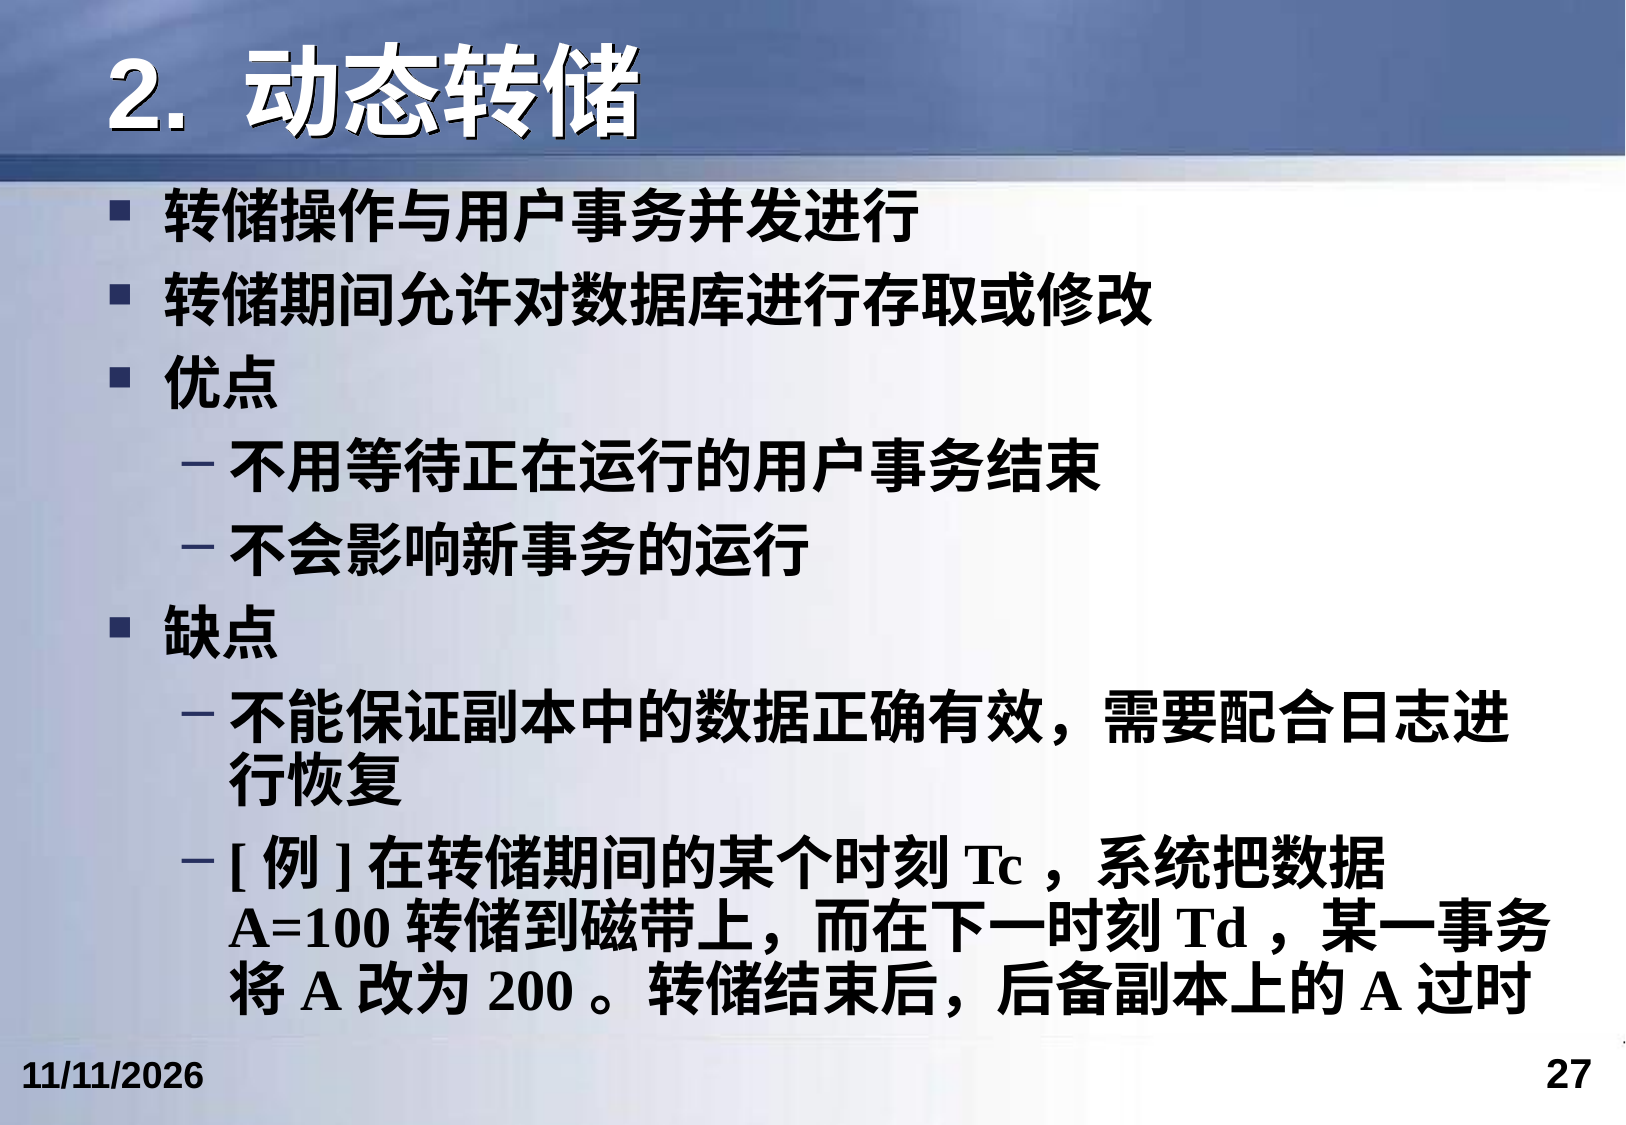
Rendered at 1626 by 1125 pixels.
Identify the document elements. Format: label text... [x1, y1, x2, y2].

list 转储操作与用户事务并发进行 转储期间允许对数据库进行存取或修改 优点 不用等待正在运行的用户事务结束 不会影响新事务的运行 缺点 不能保证副本中的数据正确有效，需要配合日志进行恢复 [例]在转储期间的某个时刻Tc，系统把数据A=100转储到磁带上，而在下一时刻Td，某一事务将A改为200。转储结束后，后备副本上的A过时 [106, 187, 1554, 1053]
slide_number 27 [1201, 1037, 1612, 1124]
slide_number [2, 1041, 380, 1125]
picture [0, 0, 1626, 1125]
title 2. 动态转储 [106, 41, 1554, 150]
